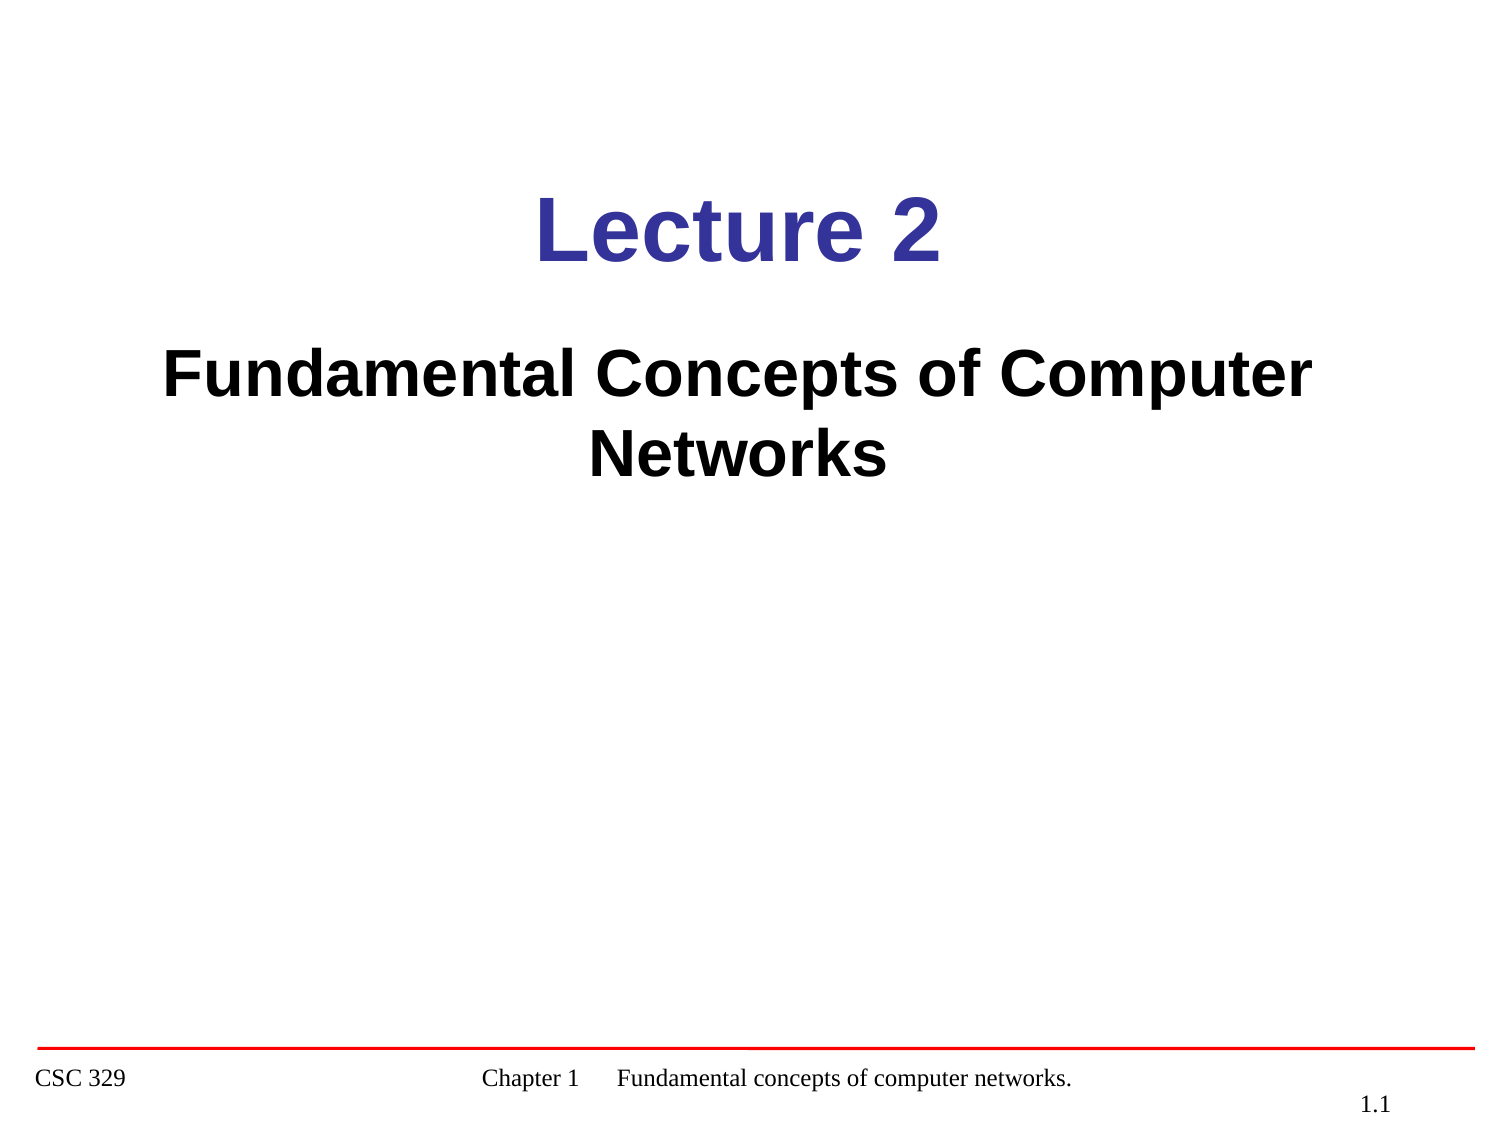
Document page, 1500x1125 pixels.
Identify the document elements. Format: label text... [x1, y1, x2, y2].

text_box Lecture 2 Fundamental Concepts of Computer Networks [132, 162, 1345, 608]
slide_number 1. [1344, 1049, 1500, 1125]
